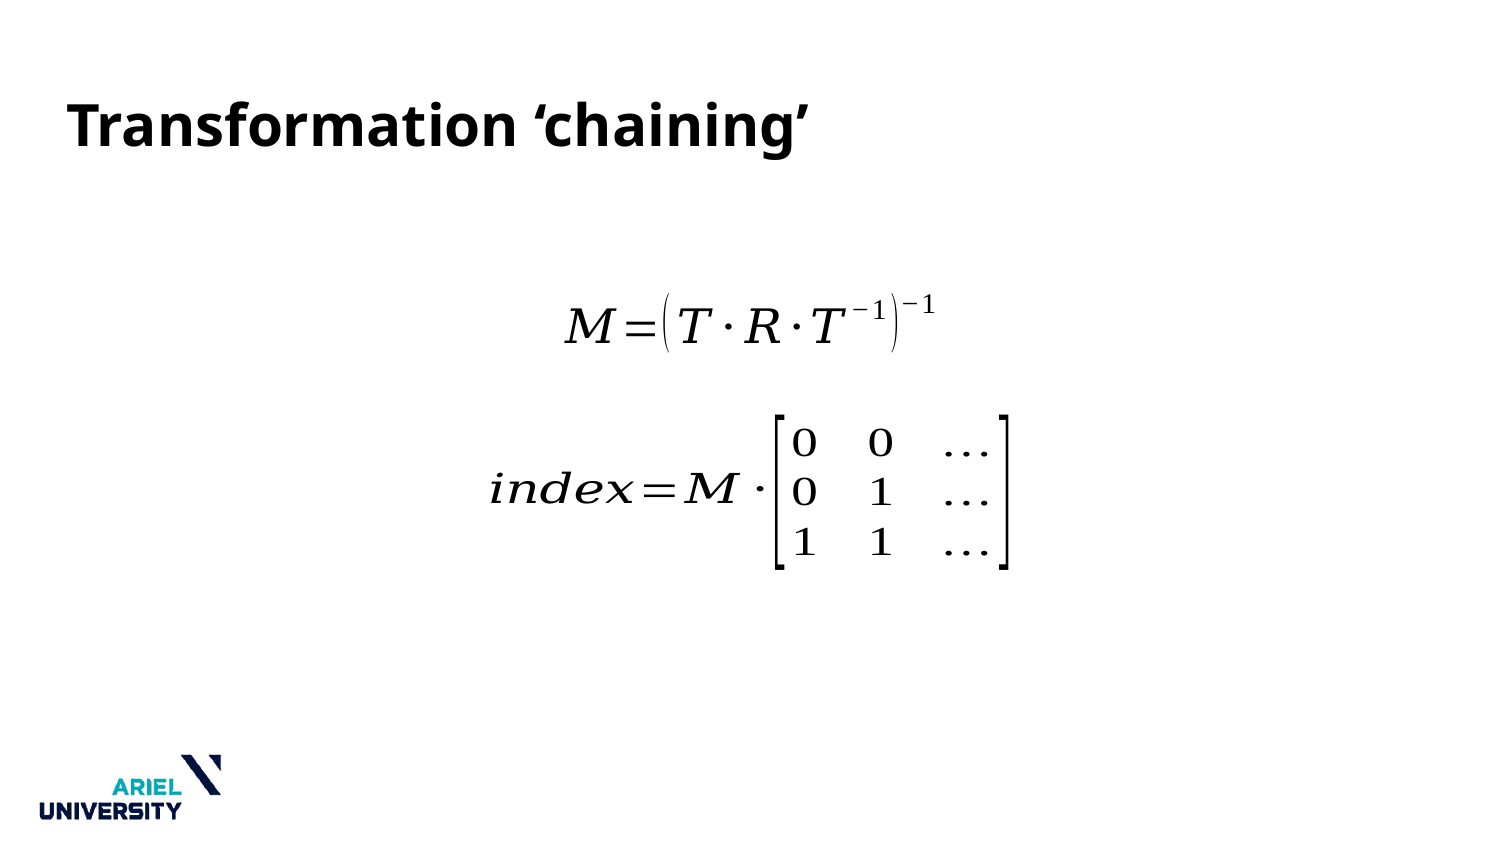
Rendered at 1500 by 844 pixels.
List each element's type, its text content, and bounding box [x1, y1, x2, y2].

title Transformation ‘chaining’ [51, 72, 1449, 167]
picture [14, 743, 246, 830]
